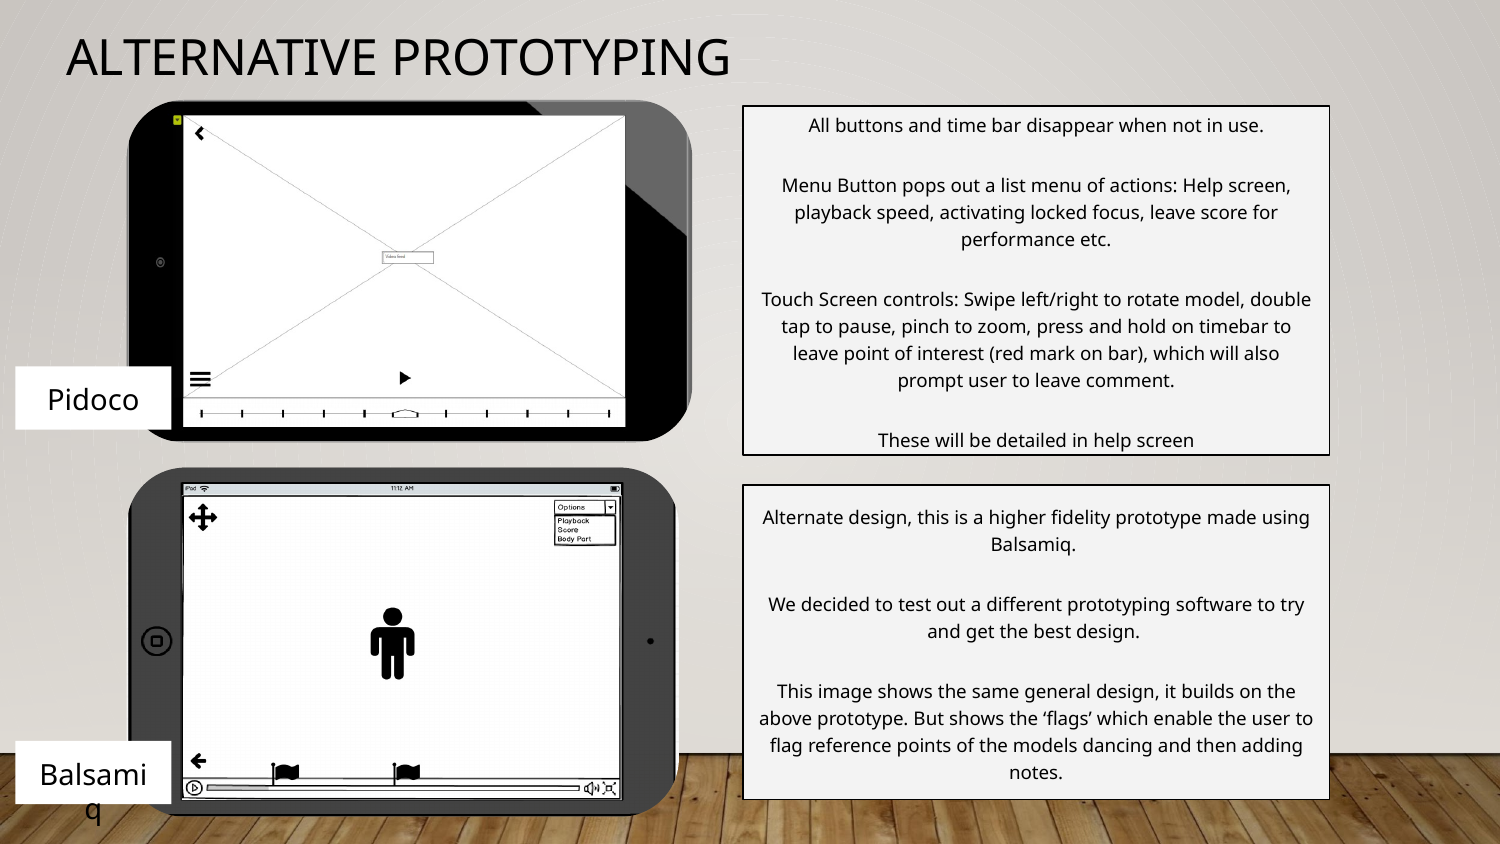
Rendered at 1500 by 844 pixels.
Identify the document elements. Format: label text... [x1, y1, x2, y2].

title ALTERNATIVE PROTOTYPING [51, 17, 1449, 84]
list Alternate design, this is a higher fidelity prototype made using Balsamiq. We decided to test out a different prototyping software to try and get the best design. This image shows the same general design, it builds on the above prototype. But shows the ‘flags’ which enable the user to flag reference points of the models dancing and then adding notes. [742, 484, 1330, 800]
list All buttons and time bar disappear when not in use. Menu Button pops out a list menu of actions: Help screen, playback speed, activating locked focus, leave score for performance etc. Touch Screen controls: Swipe left/right to rotate model, double tap to pause, pinch to zoom, press and hold on timebar to leave point of interest (red mark on bar), which will also prompt user to leave comment. These will be detailed in help screen [742, 105, 1330, 455]
text_box [48, 96, 1447, 213]
text_box Pidoco [15, 366, 121, 430]
picture [126, 99, 693, 443]
picture [0, 467, 1500, 844]
text_box Balsamiq [15, 740, 121, 805]
